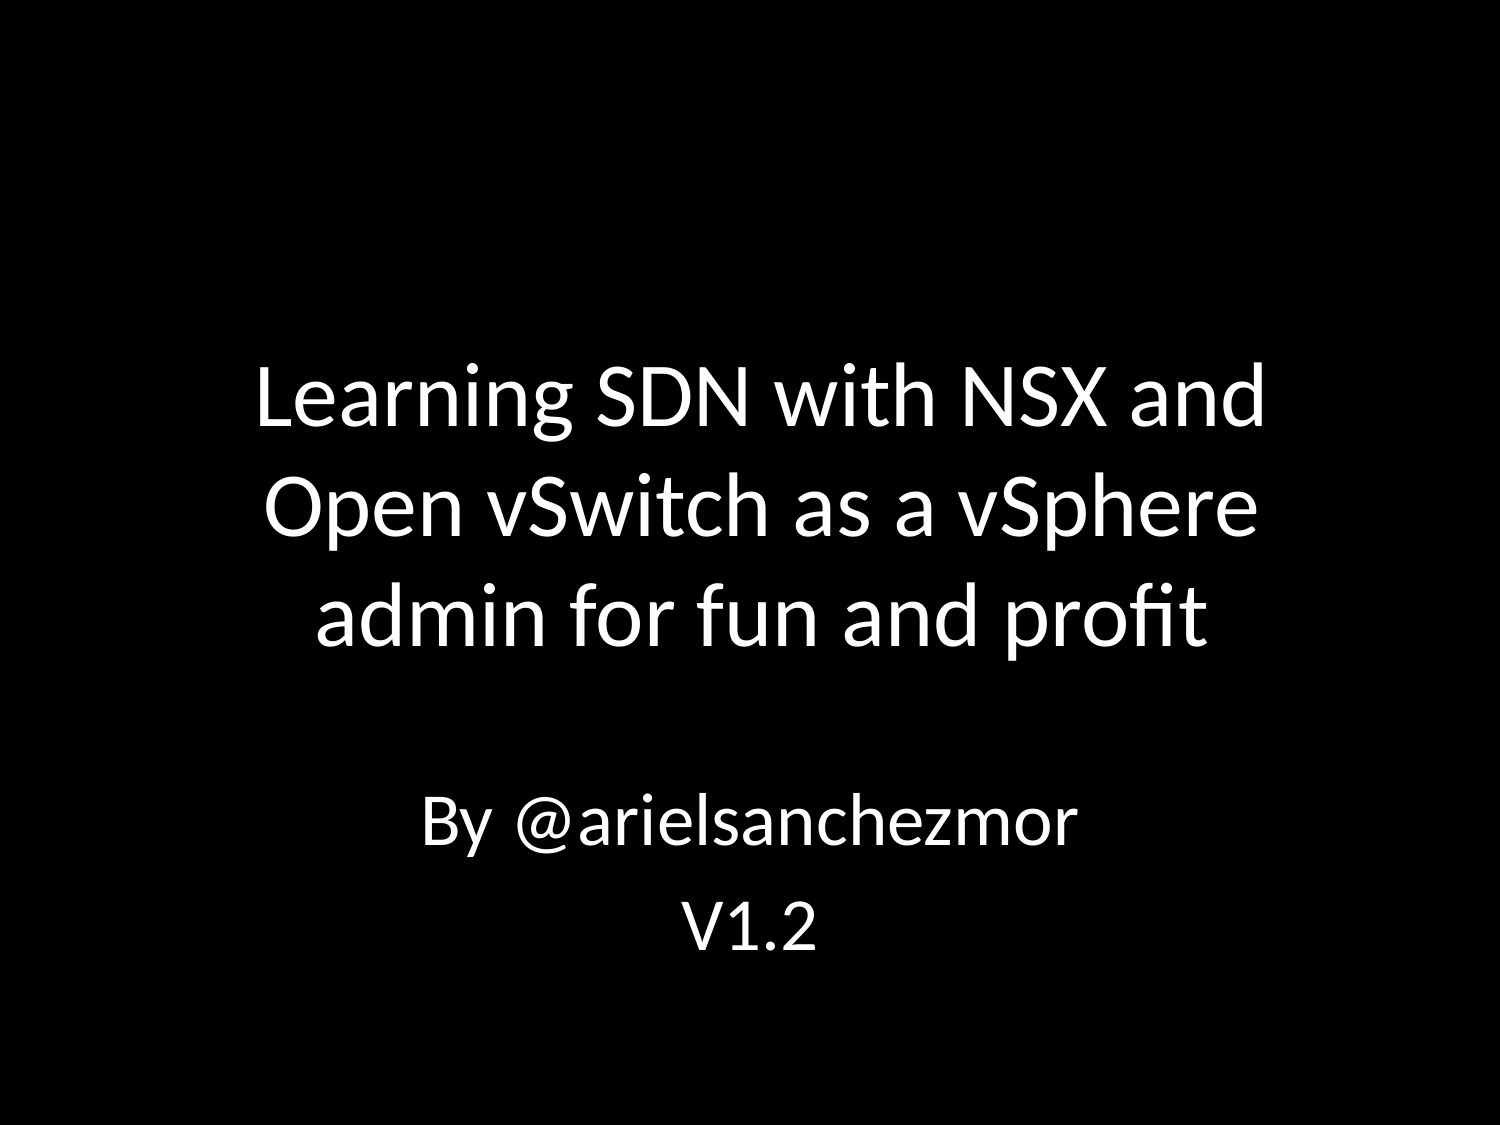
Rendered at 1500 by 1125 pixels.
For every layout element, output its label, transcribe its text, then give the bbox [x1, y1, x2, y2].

subtitle By @arielsanchezmor V1.2 [225, 762, 1275, 1050]
title Learning SDN with NSX and Open vSwitch as a vSphere admin for fun and profit [137, 275, 1388, 725]
